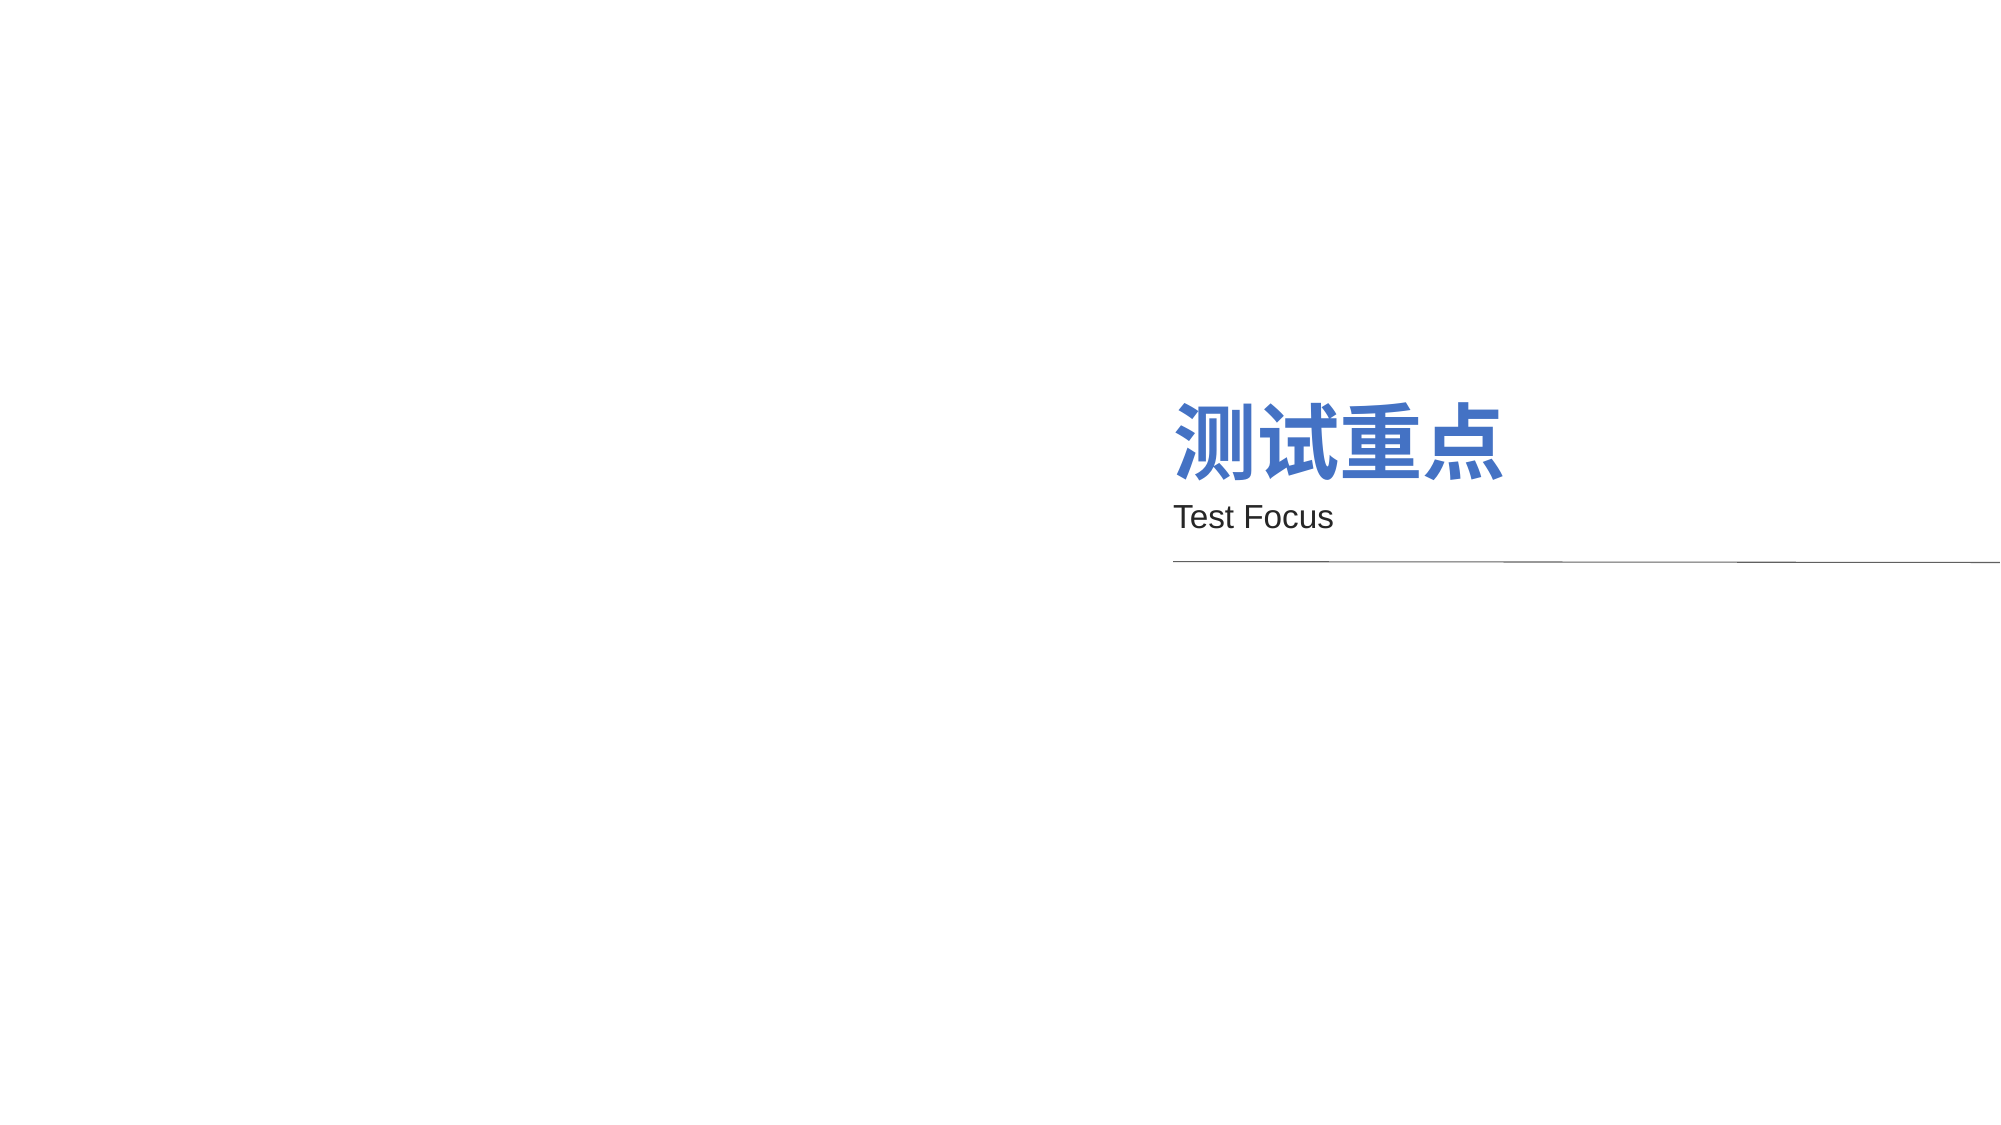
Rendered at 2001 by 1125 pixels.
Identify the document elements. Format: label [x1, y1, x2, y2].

text_box [1158, 363, 2000, 563]
